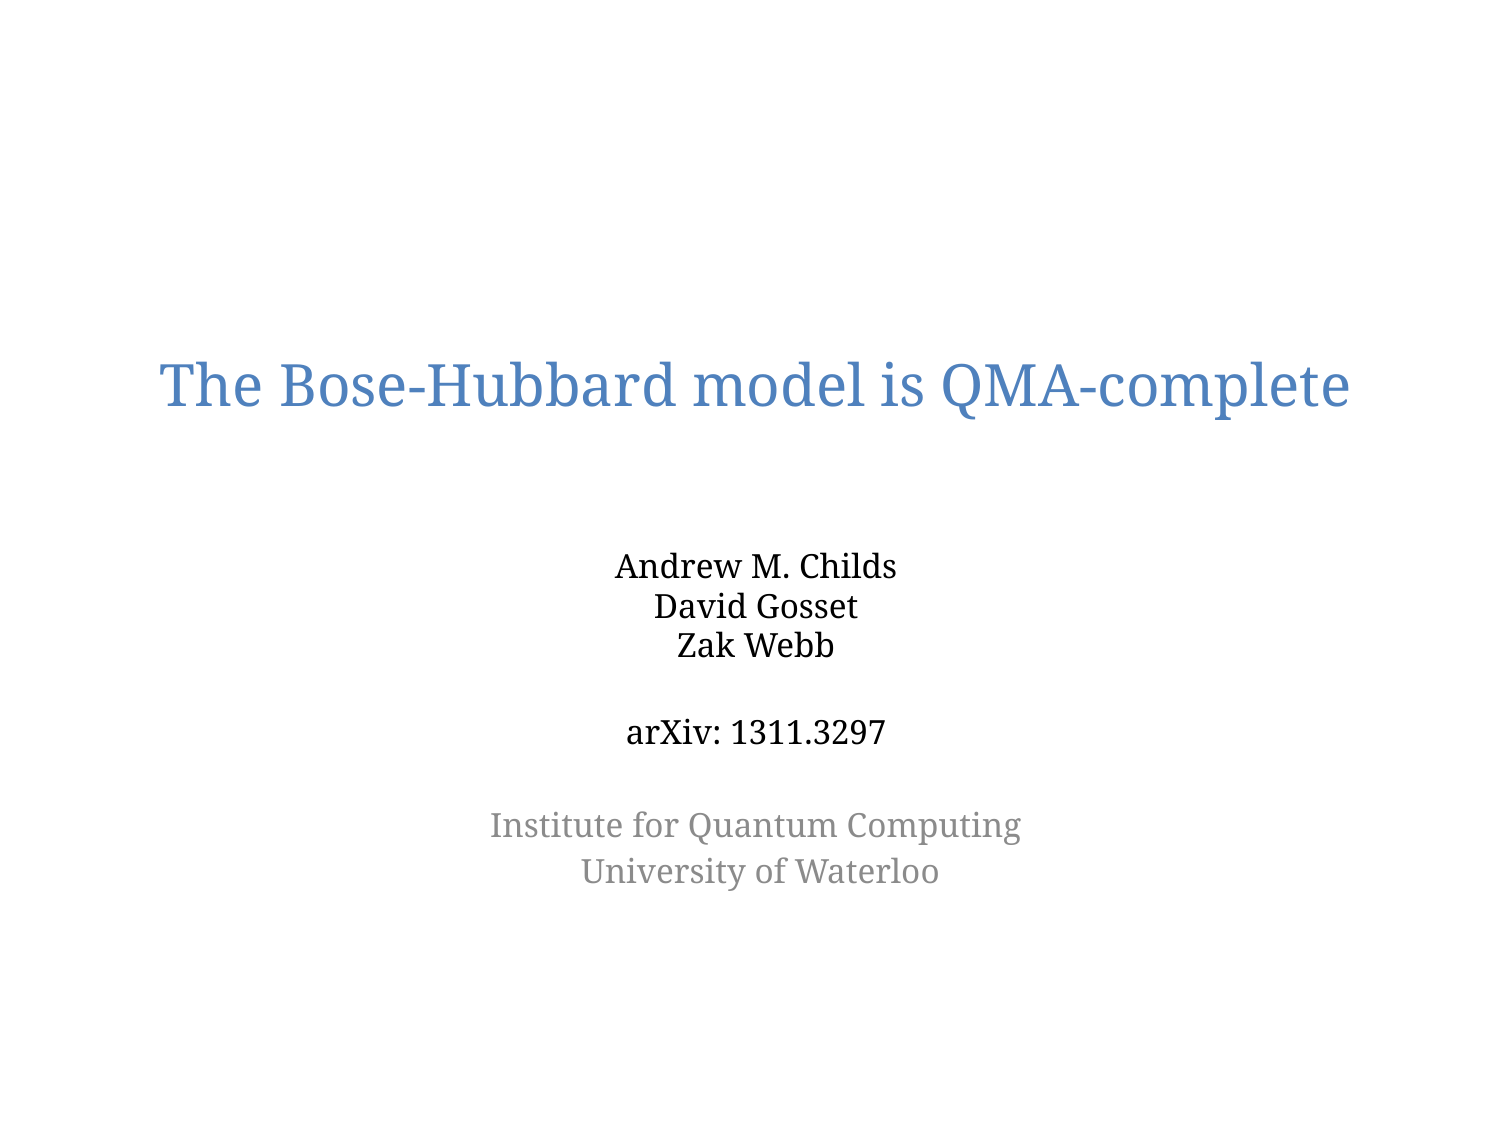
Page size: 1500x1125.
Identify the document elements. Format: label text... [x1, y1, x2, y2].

title The Bose-Hubbard model is QMA-complete [118, 262, 1394, 504]
subtitle Andrew M. Childs David Gosset Zak Webb arXiv: 1311.3297 Institute for Quantum Computing University of Waterloo [37, 537, 1475, 1000]
